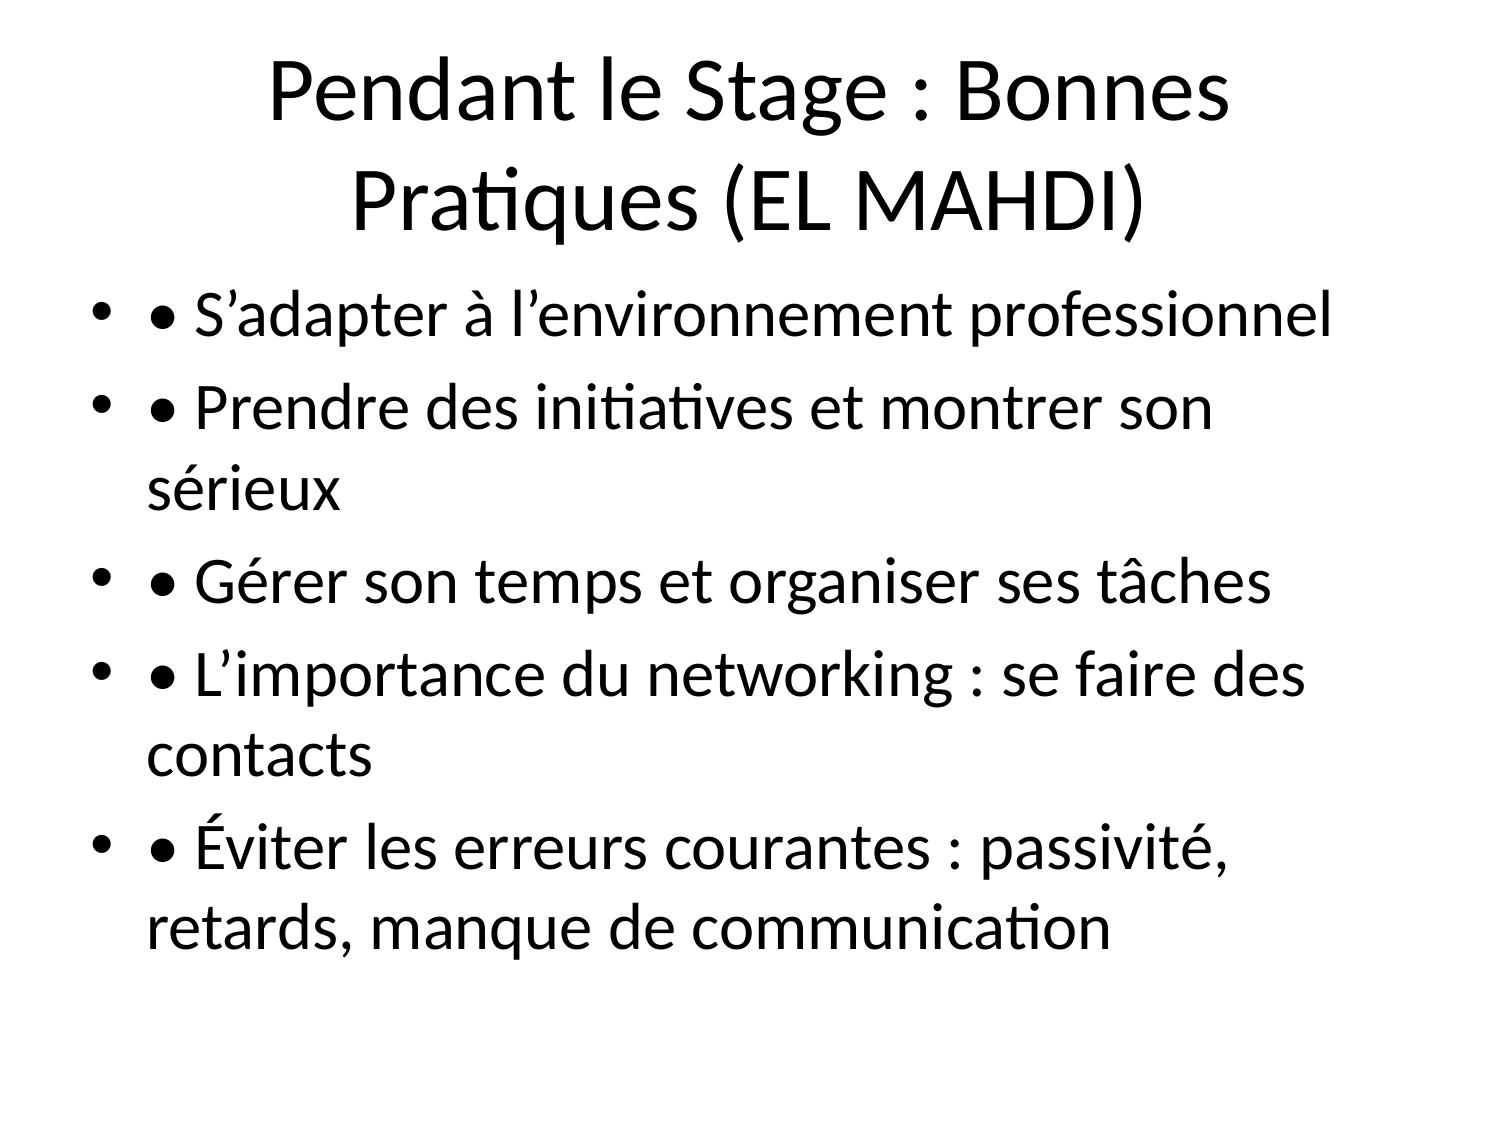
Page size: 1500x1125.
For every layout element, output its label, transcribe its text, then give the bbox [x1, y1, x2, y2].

title Pendant le Stage : Bonnes Pratiques (EL MAHDI) [75, 45, 1425, 233]
list • S’adapter à l’environnement professionnel • Prendre des initiatives et montrer son sérieux • Gérer son temps et organiser ses tâches • L’importance du networking : se faire des contacts • Éviter les erreurs courantes : passivité, retards, manque de communication [75, 262, 1425, 1005]
